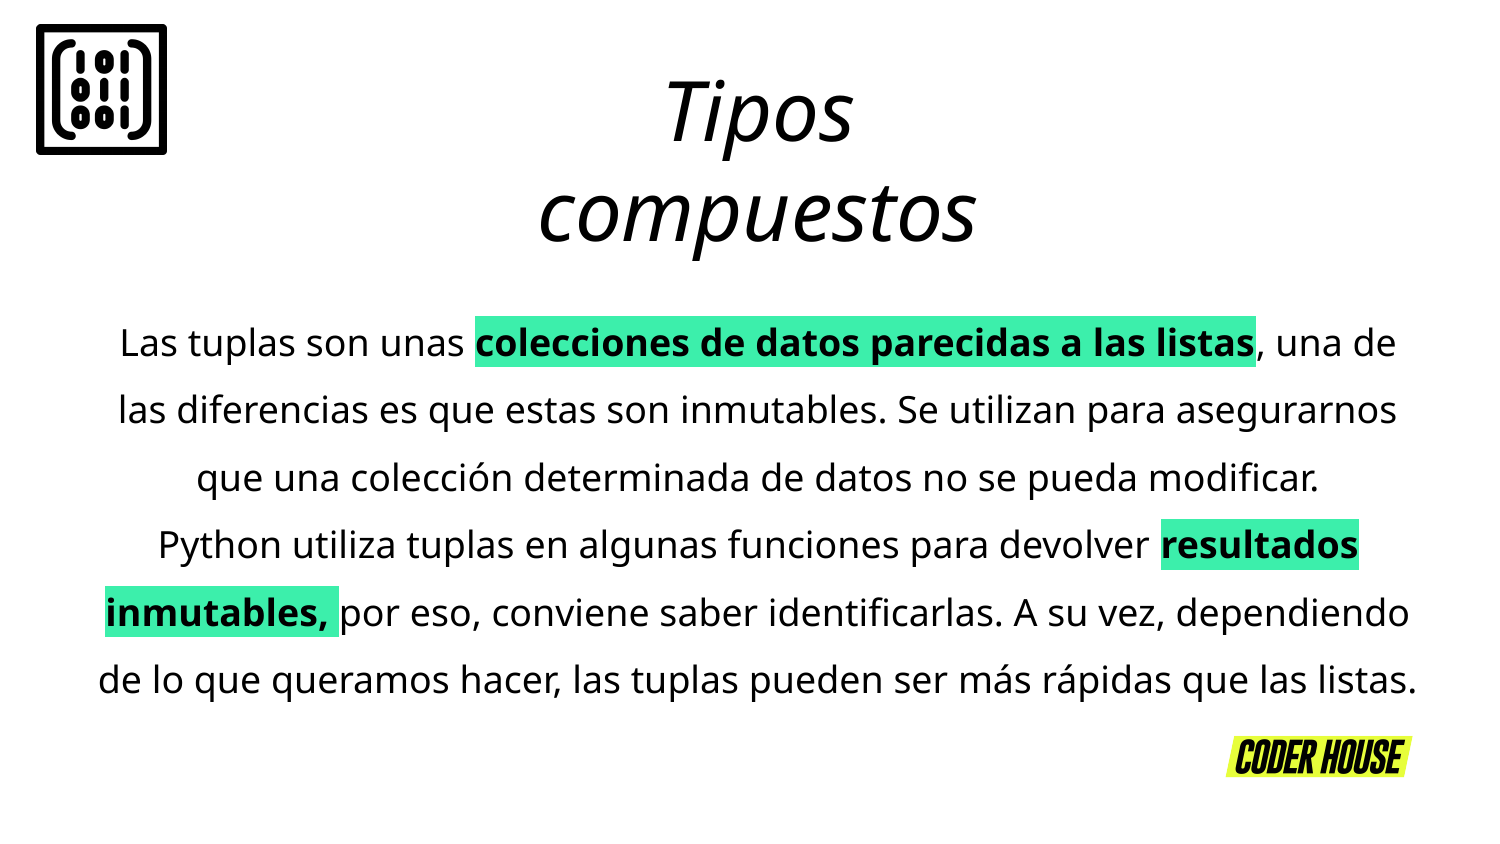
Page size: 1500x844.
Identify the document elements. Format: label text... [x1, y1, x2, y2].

text_box Las tuplas son unas colecciones de datos parecidas a las listas, una de las diferencias es que estas son inmutables. Se utilizan para asegurarnos que una colección determinada de datos no se pueda modificar. Python utiliza tuplas en algunas funciones para devolver resultados inmutables, por eso, conviene saber identificarlas. A su vez, dependiendo de lo que queramos hacer, las tuplas pueden ser más rápidas que las listas. [80, 280, 1437, 707]
picture [1221, 728, 1417, 784]
text_box Tipos compuestos [422, 76, 1095, 240]
picture [36, 24, 167, 155]
